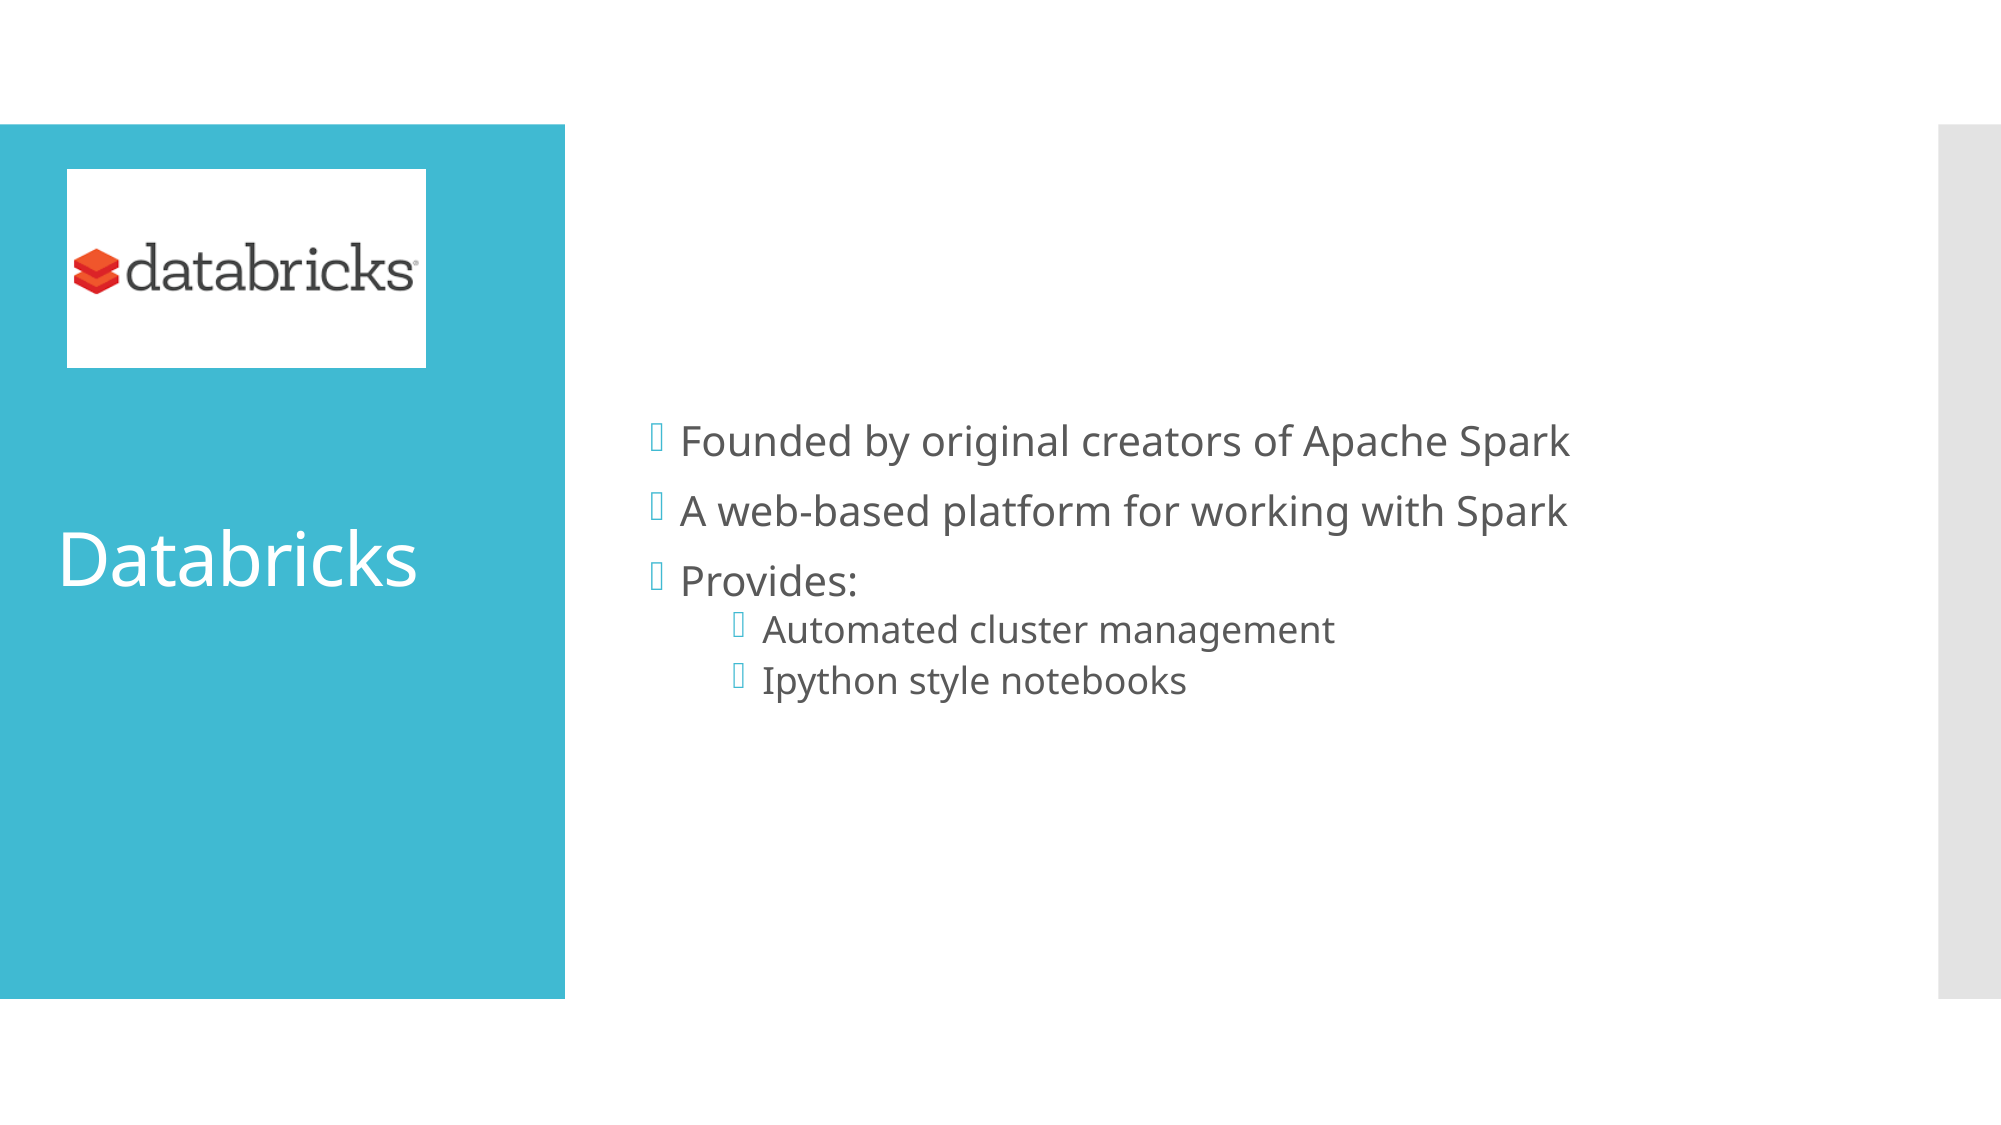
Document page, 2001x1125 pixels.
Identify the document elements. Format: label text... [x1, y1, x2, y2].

title Databricks [41, 184, 525, 940]
list Founded by original creators of Apache Spark A web-based platform for working with Spark Provides: Automated cluster management Ipython style notebooks [634, 141, 1835, 982]
picture [66, 168, 427, 368]
